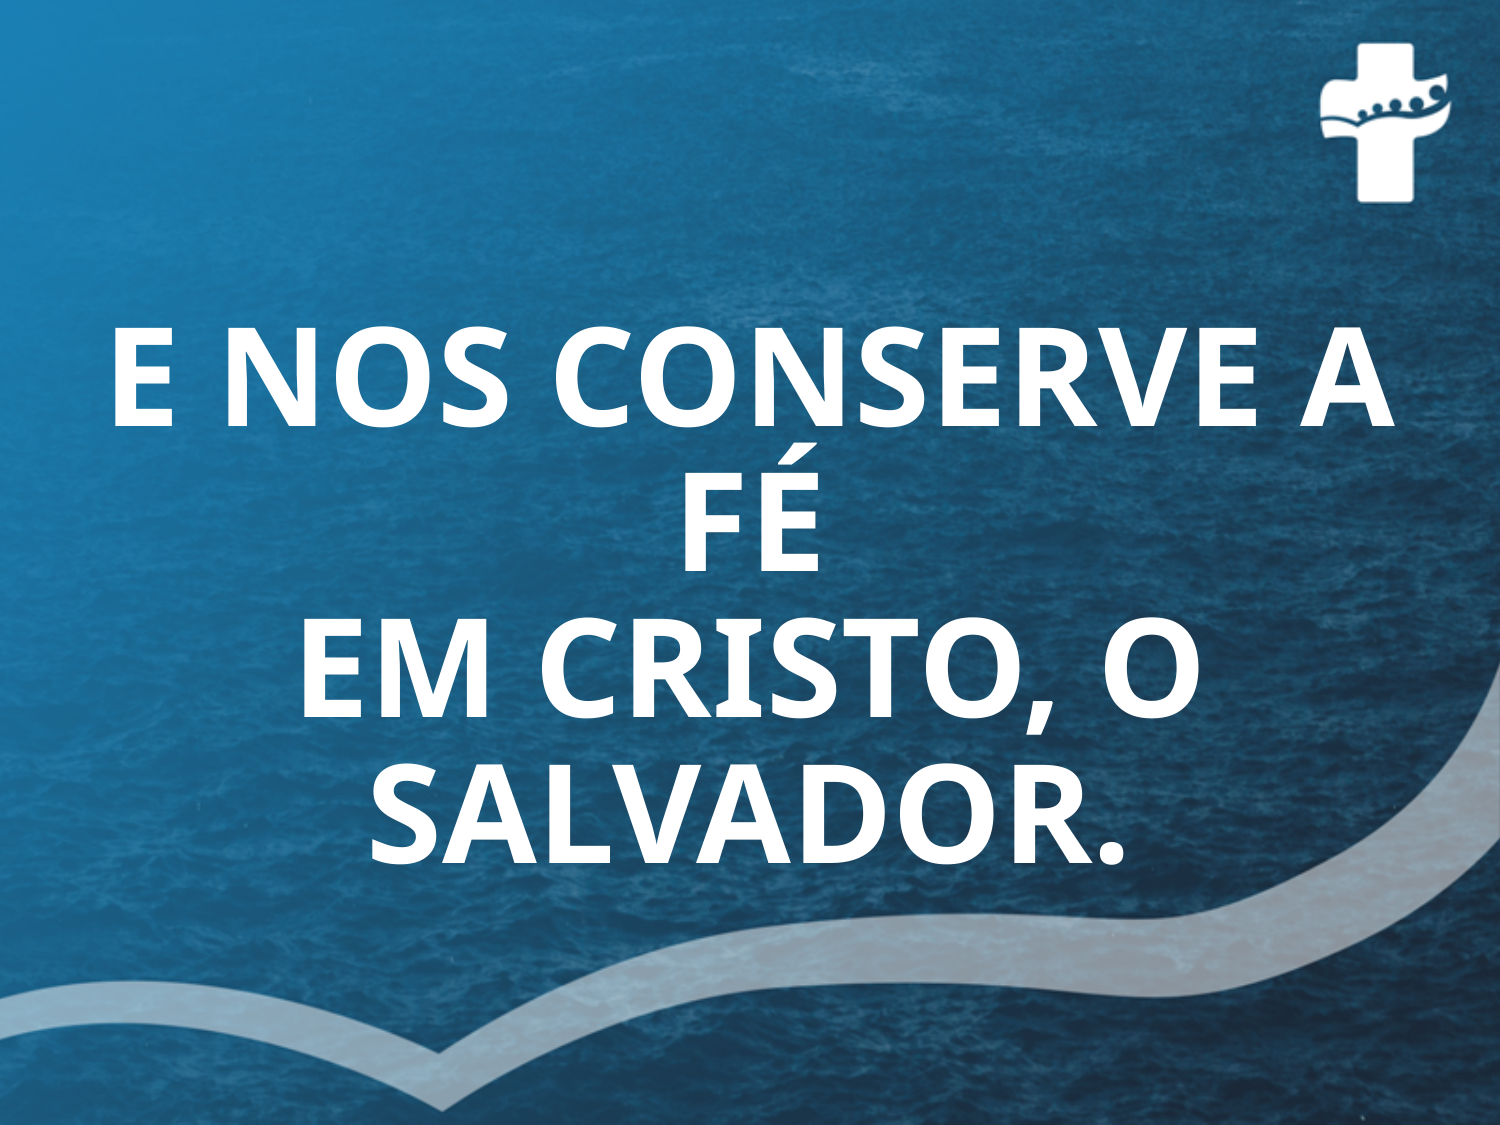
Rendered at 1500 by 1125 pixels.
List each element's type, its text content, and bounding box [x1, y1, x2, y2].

title E NOS CONSERVE A FÉ EM CRISTO, O SALVADOR. [0, 432, 1500, 621]
picture [0, 621, 1500, 1125]
picture [0, 0, 1500, 432]
